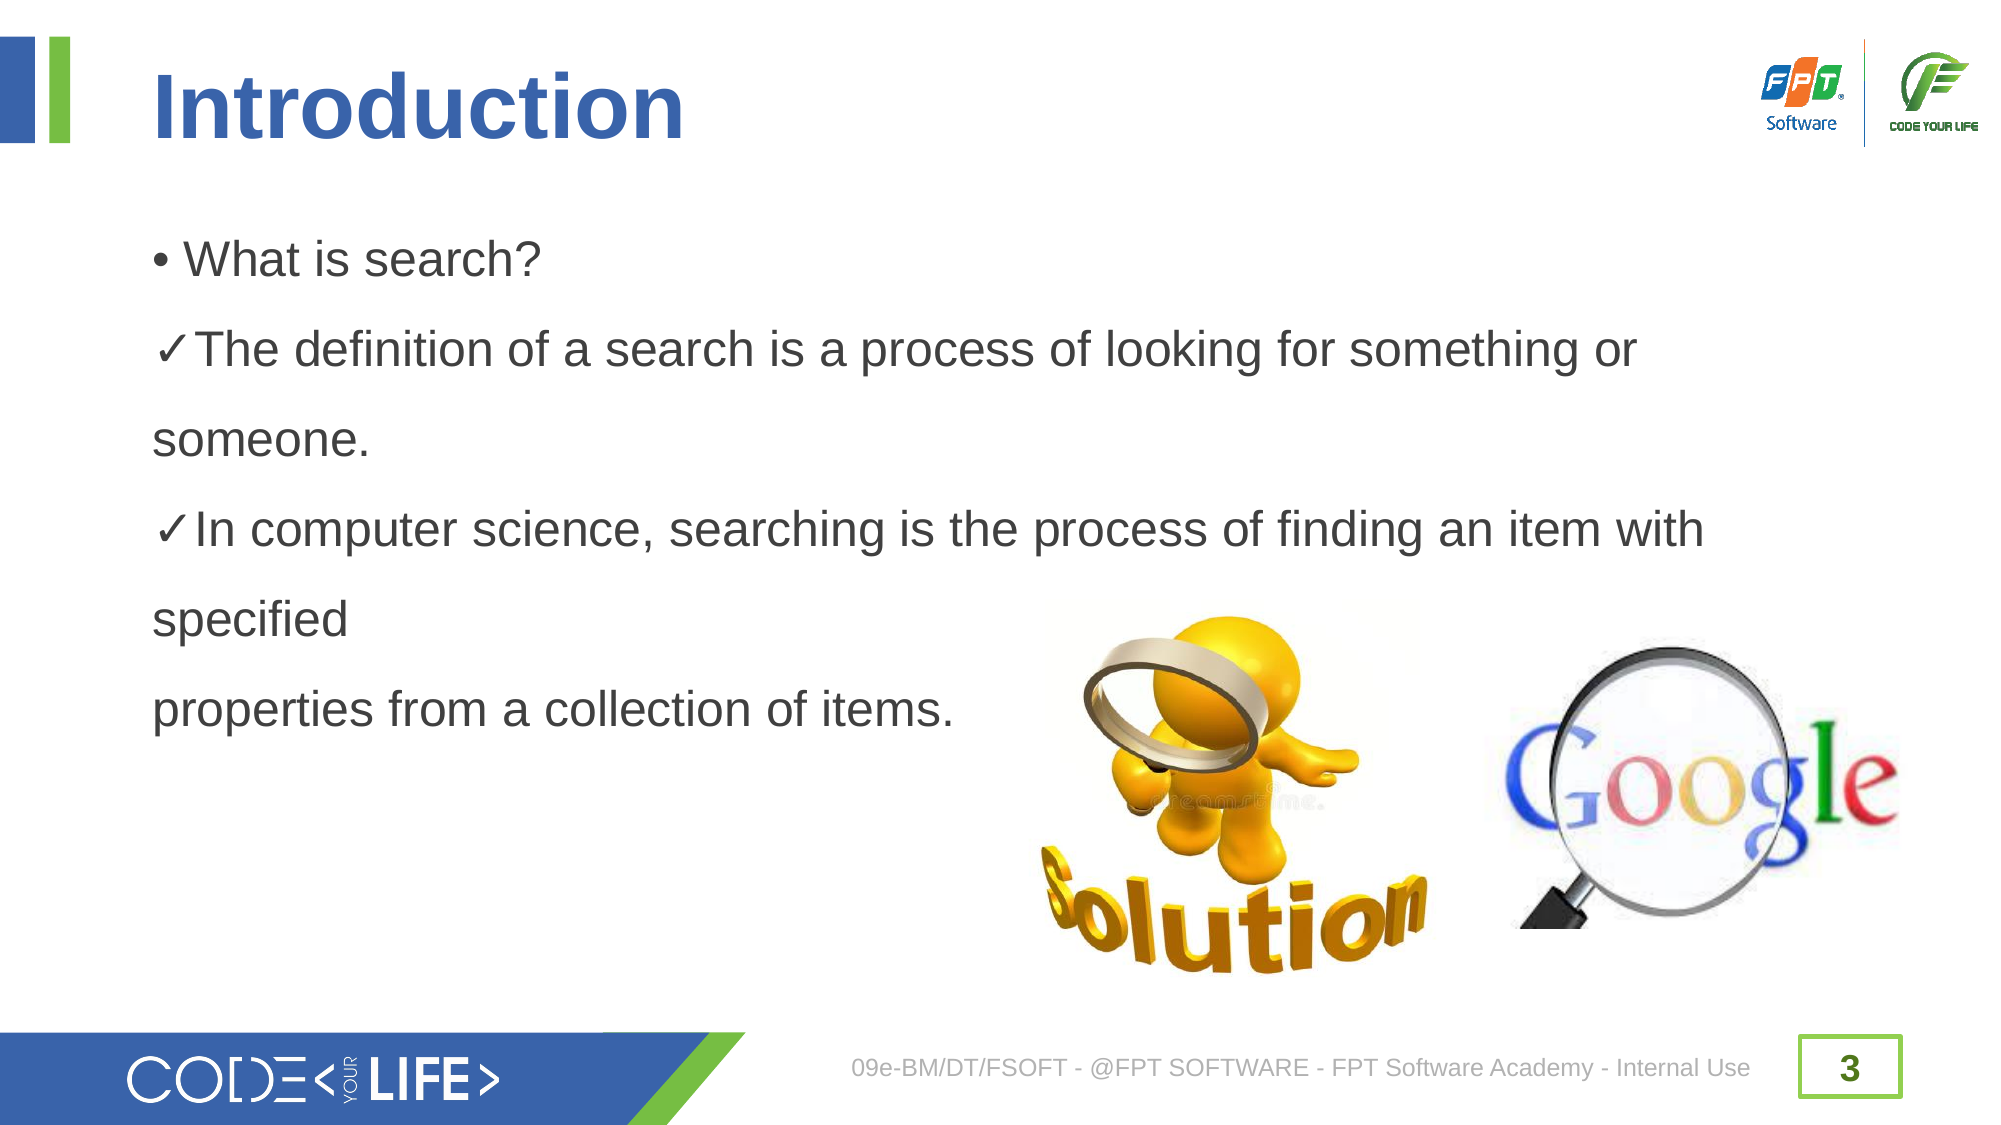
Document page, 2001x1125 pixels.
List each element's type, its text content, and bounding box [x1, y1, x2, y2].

list • What is search? ✓The definition of a search is a process of looking for something or someone. ✓In computer science, searching is the process of finding an item with specified properties from a collection of items. [137, 188, 1863, 1012]
picture [1013, 599, 1932, 991]
footer 09e-BM/DT/FSOFT - @FPT SOFTWARE - FPT Software Academy - Internal Use [804, 1036, 1800, 1097]
slide_number 3 [1798, 1034, 1903, 1099]
picture [127, 1056, 499, 1104]
picture [1741, 28, 1994, 158]
title Introduction [137, 29, 1863, 188]
